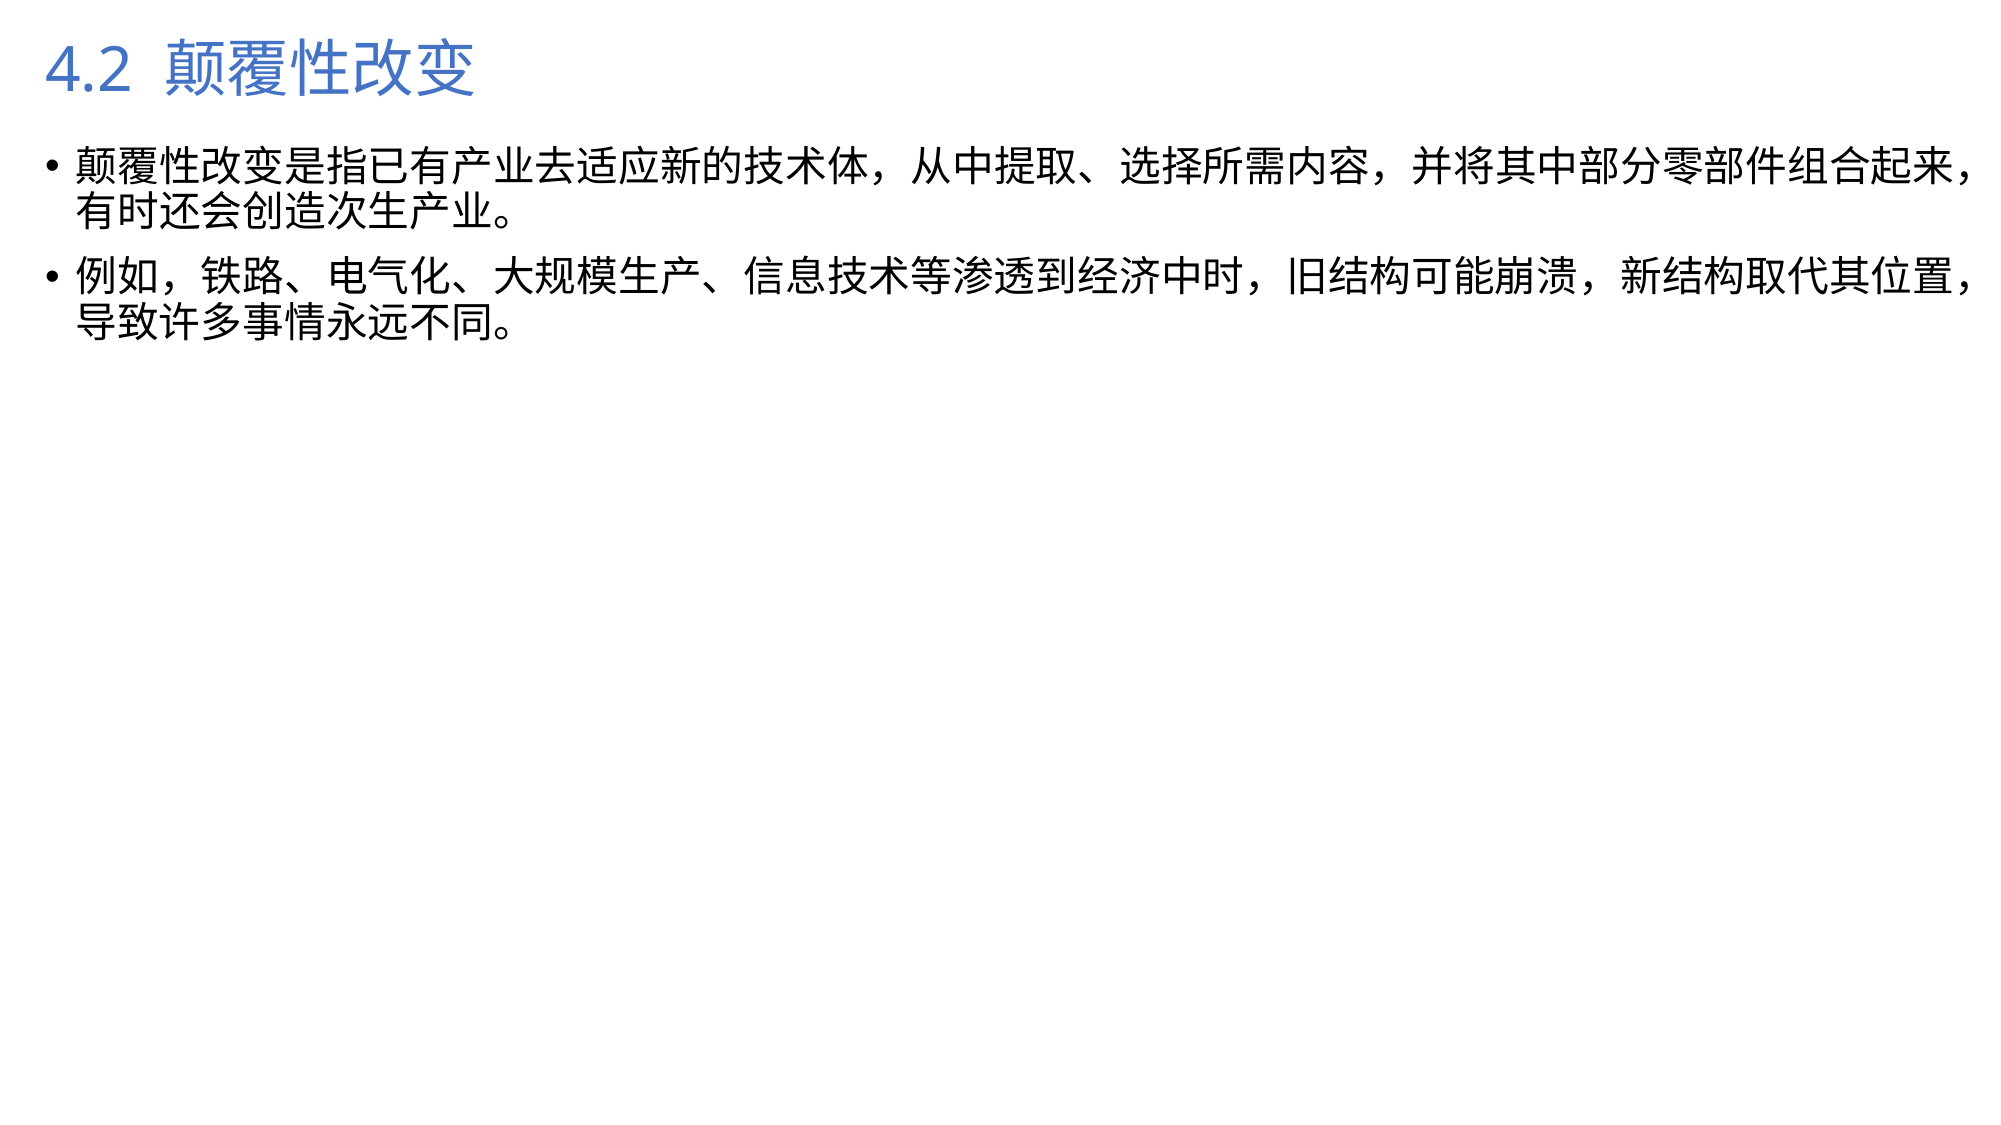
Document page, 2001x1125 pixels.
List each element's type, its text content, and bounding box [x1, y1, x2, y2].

title 4.2 颠覆性改变 [30, 29, 1970, 93]
list 颠覆性改变是指已有产业去适应新的技术体，从中提取、选择所需内容，并将其中部分零部件组合起来，有时还会创造次生产业。 例如，铁路、电气化、大规模生产、信息技术等渗透到经济中时，旧结构可能崩溃，新结构取代其位置，导致许多事情永远不同。 [30, 137, 1970, 1065]
